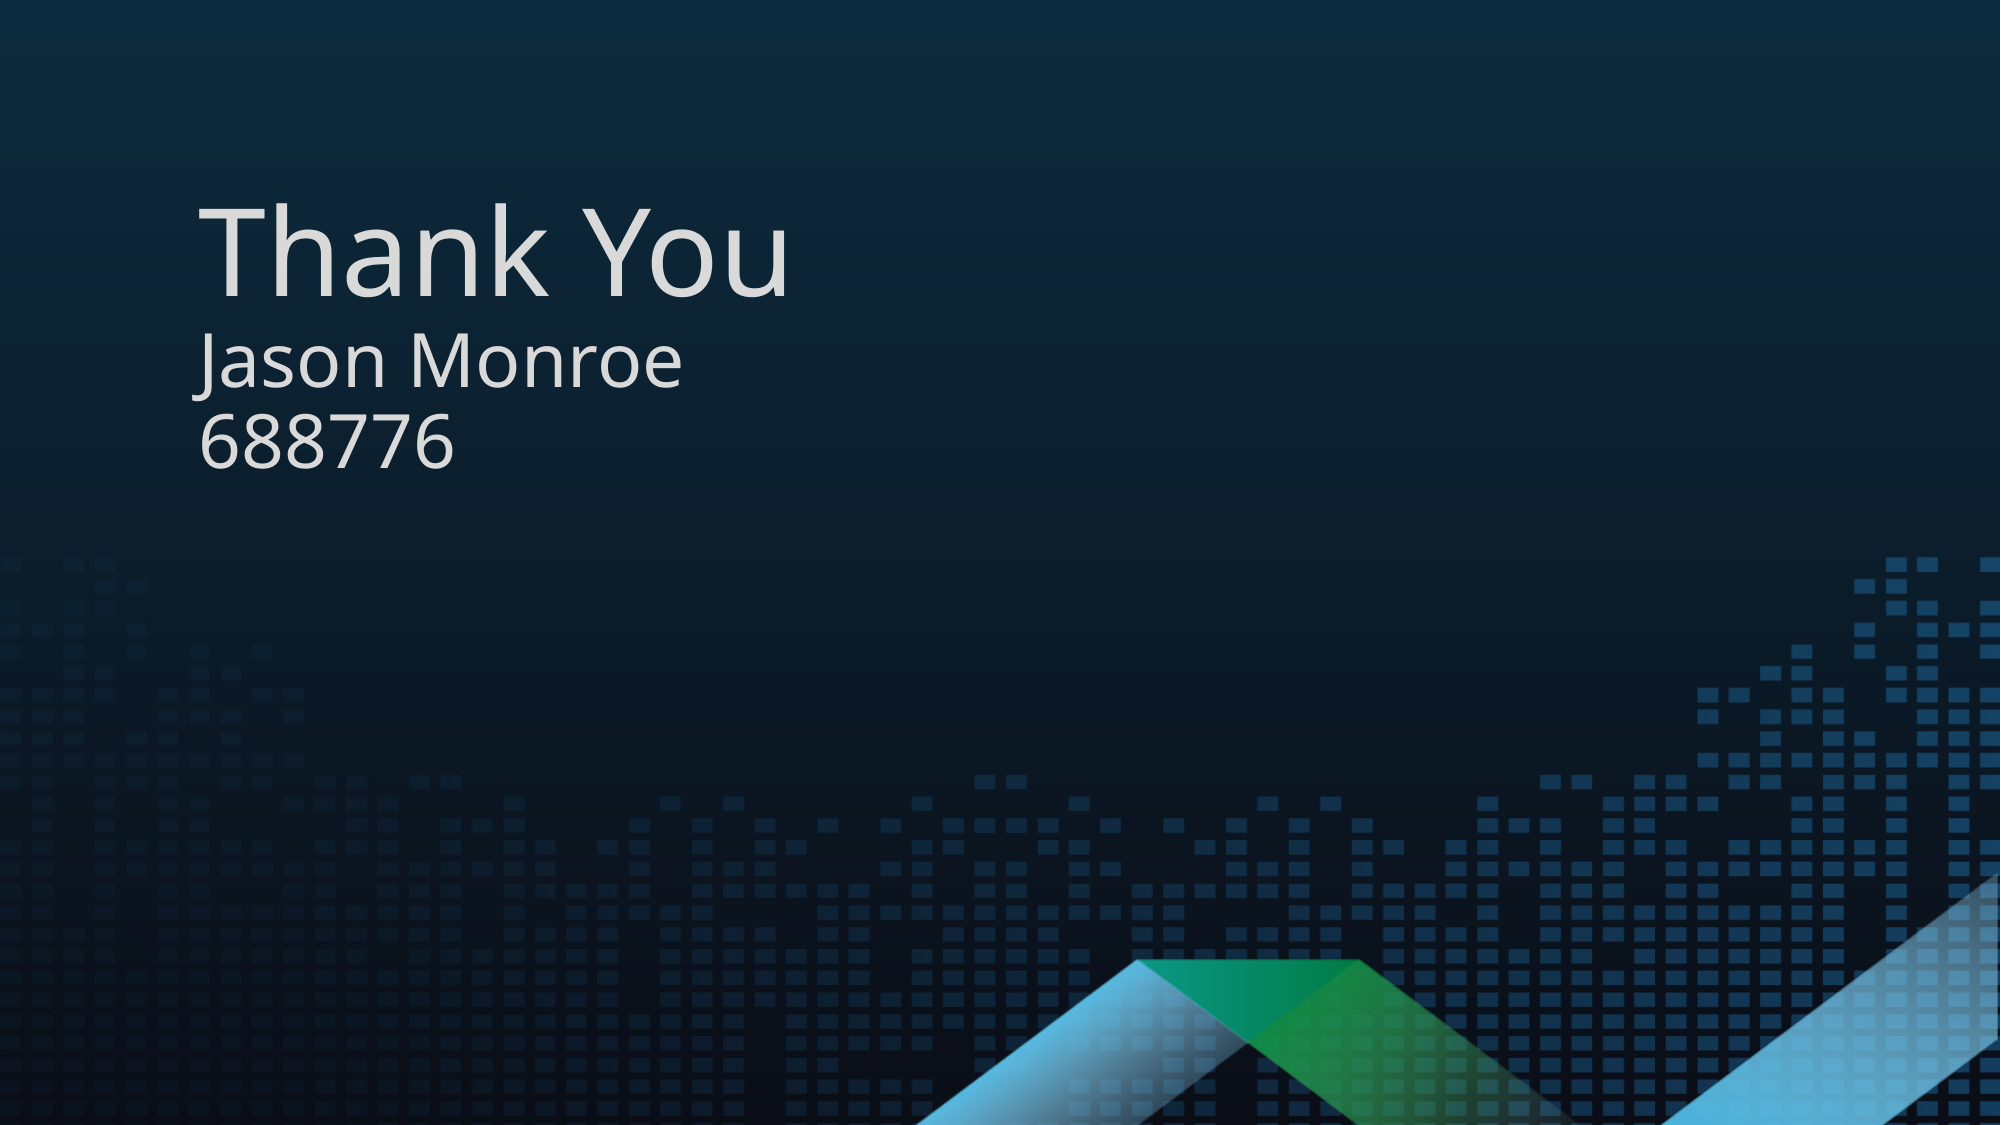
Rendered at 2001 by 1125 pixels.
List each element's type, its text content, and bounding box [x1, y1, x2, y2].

title Thank You Jason Monroe 688776 [183, 262, 975, 413]
picture [0, 413, 2000, 1125]
